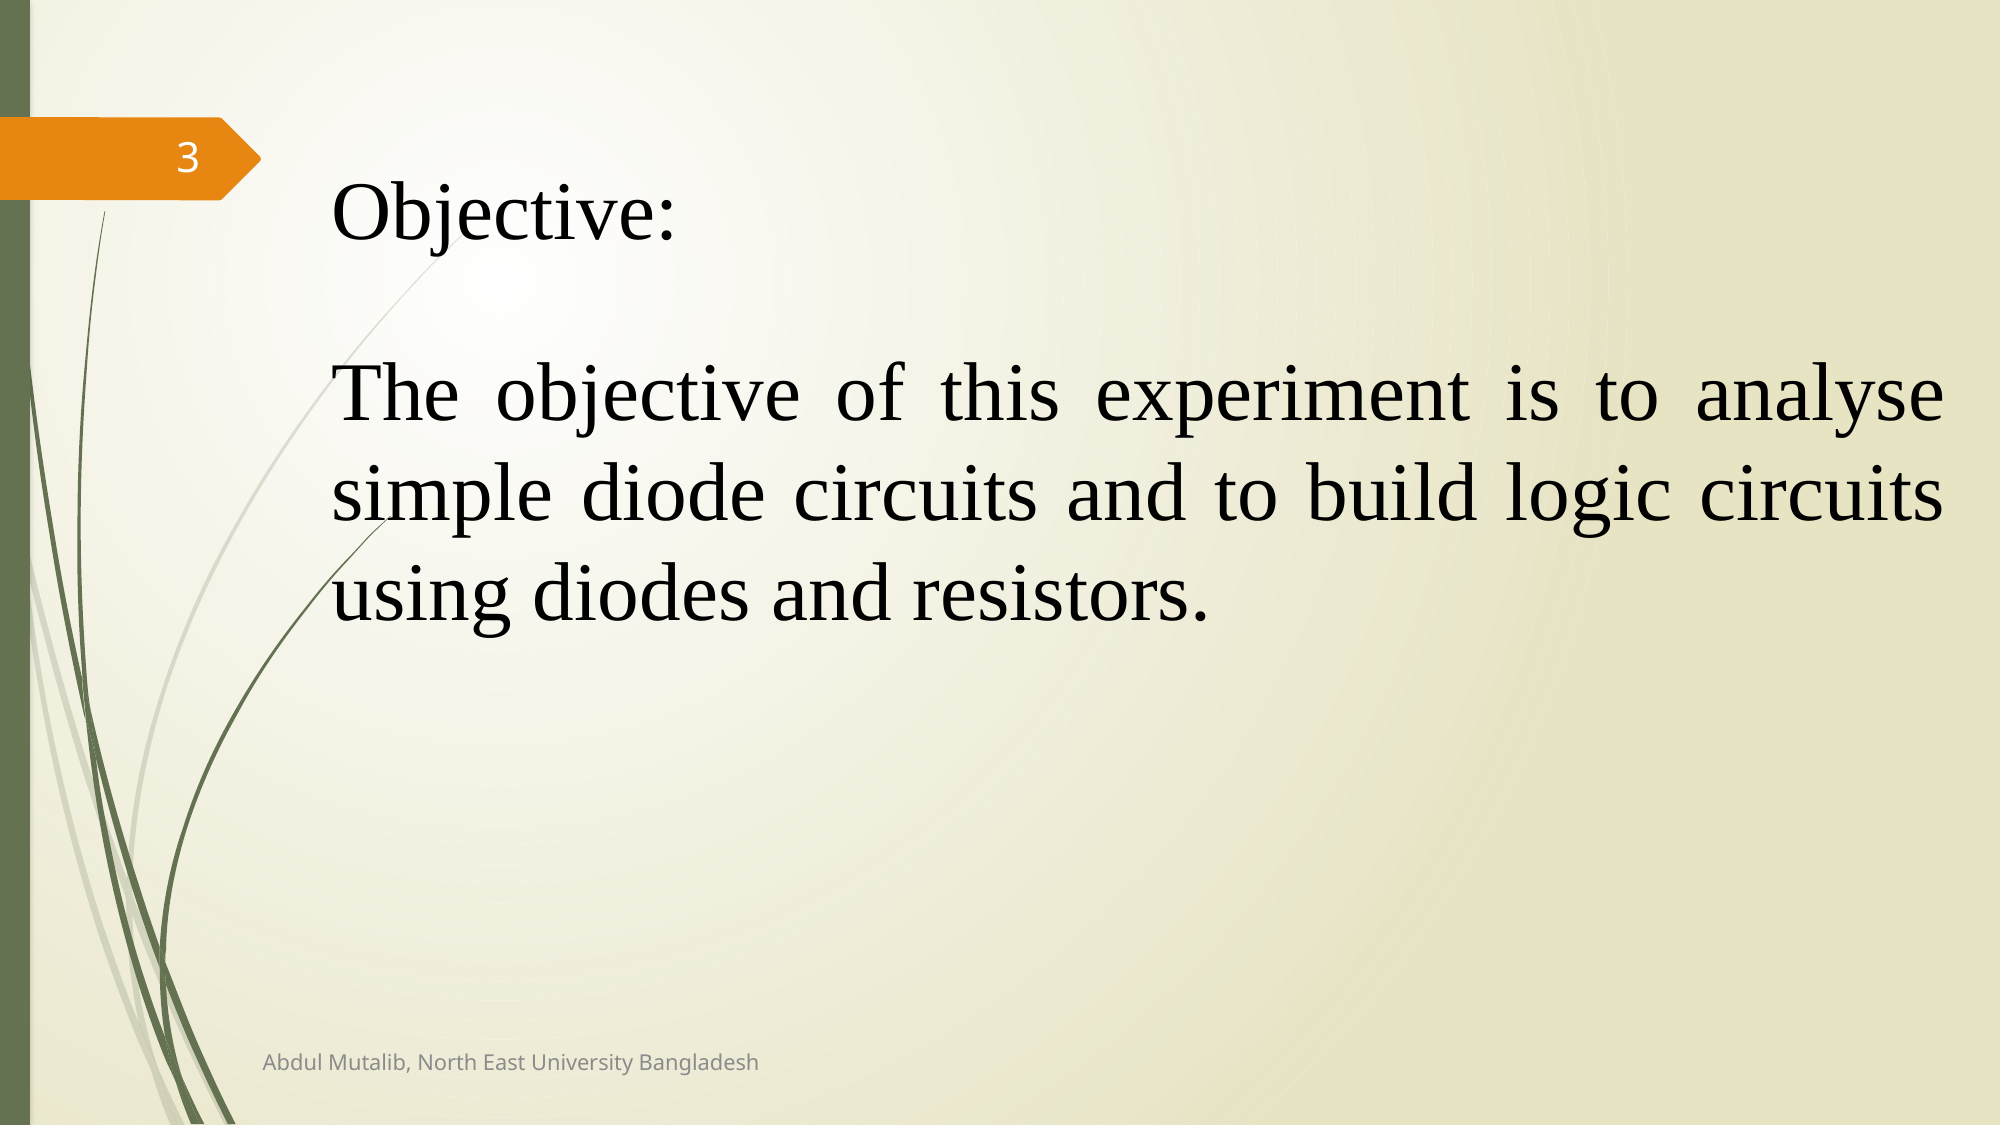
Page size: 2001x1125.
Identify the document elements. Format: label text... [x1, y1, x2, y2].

text_box The objective of this experiment is to analyse simple diode circuits and to build logic circuits using diodes and resistors. [316, 330, 1963, 645]
text_box Objective: [316, 148, 1800, 264]
footer Abdul Mutalib, North East University Bangladesh [247, 1031, 1498, 1092]
slide_number 3 [87, 129, 216, 190]
